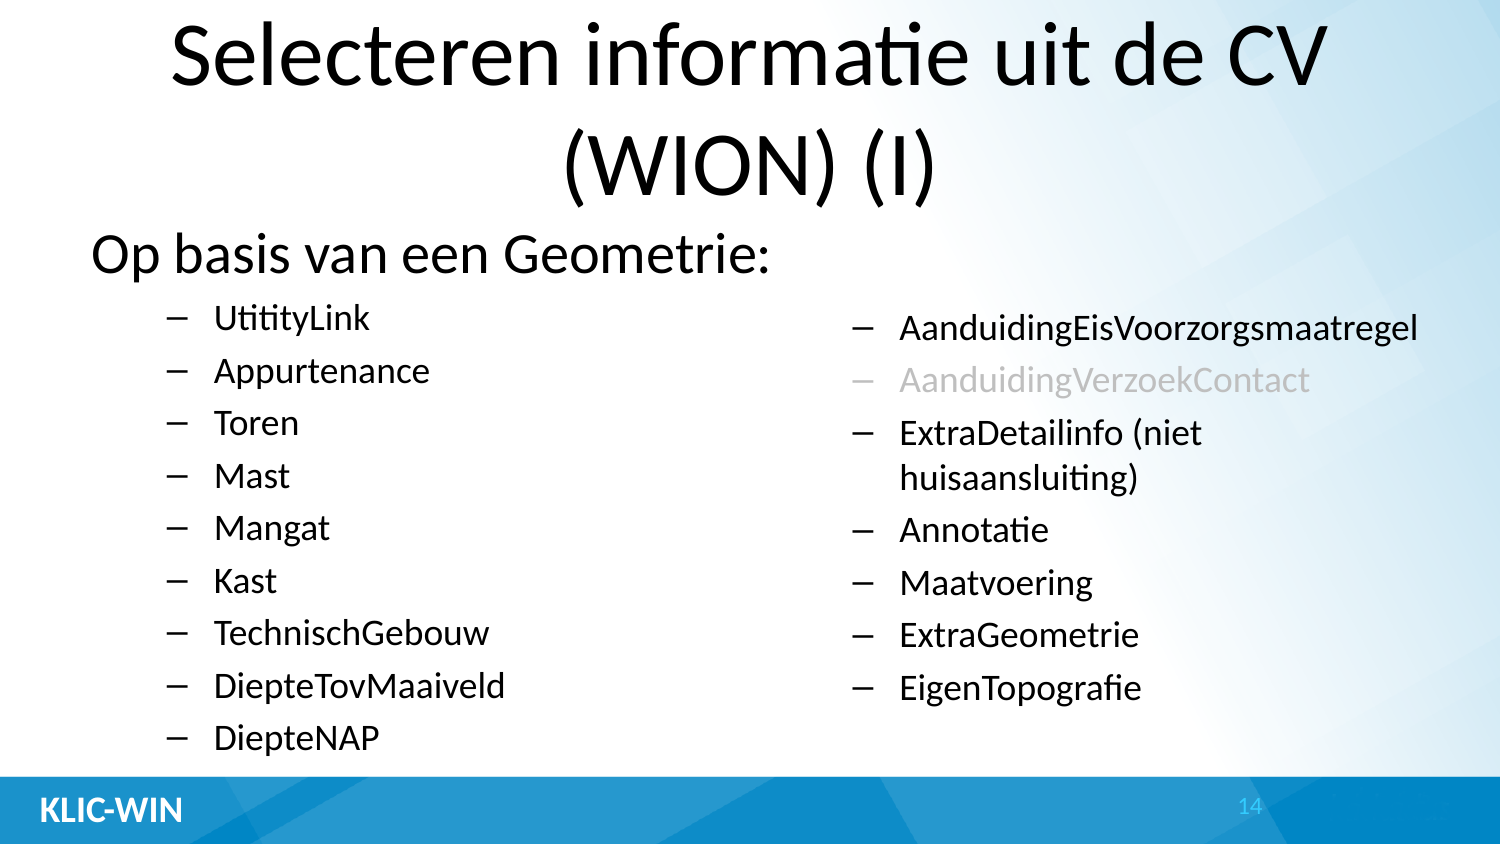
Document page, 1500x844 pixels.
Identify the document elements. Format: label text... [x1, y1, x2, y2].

title Selecteren informatie uit de CV (WION) (I) [75, 33, 1425, 175]
picture [0, 0, 1500, 844]
slide_number 14 [1074, 782, 1425, 828]
list AanduidingEisVoorzorgsmaatregel AanduidingVerzoekContact ExtraDetailinfo (niet huisaansluiting) Annotatie Maatvoering ExtraGeometrie EigenTopografie [762, 208, 1438, 773]
list Op basis van een Geometrie: UtitityLink Appurtenance Toren Mast Mangat Kast TechnischGebouw DiepteTovMaaiveld DiepteNAP [76, 208, 762, 773]
